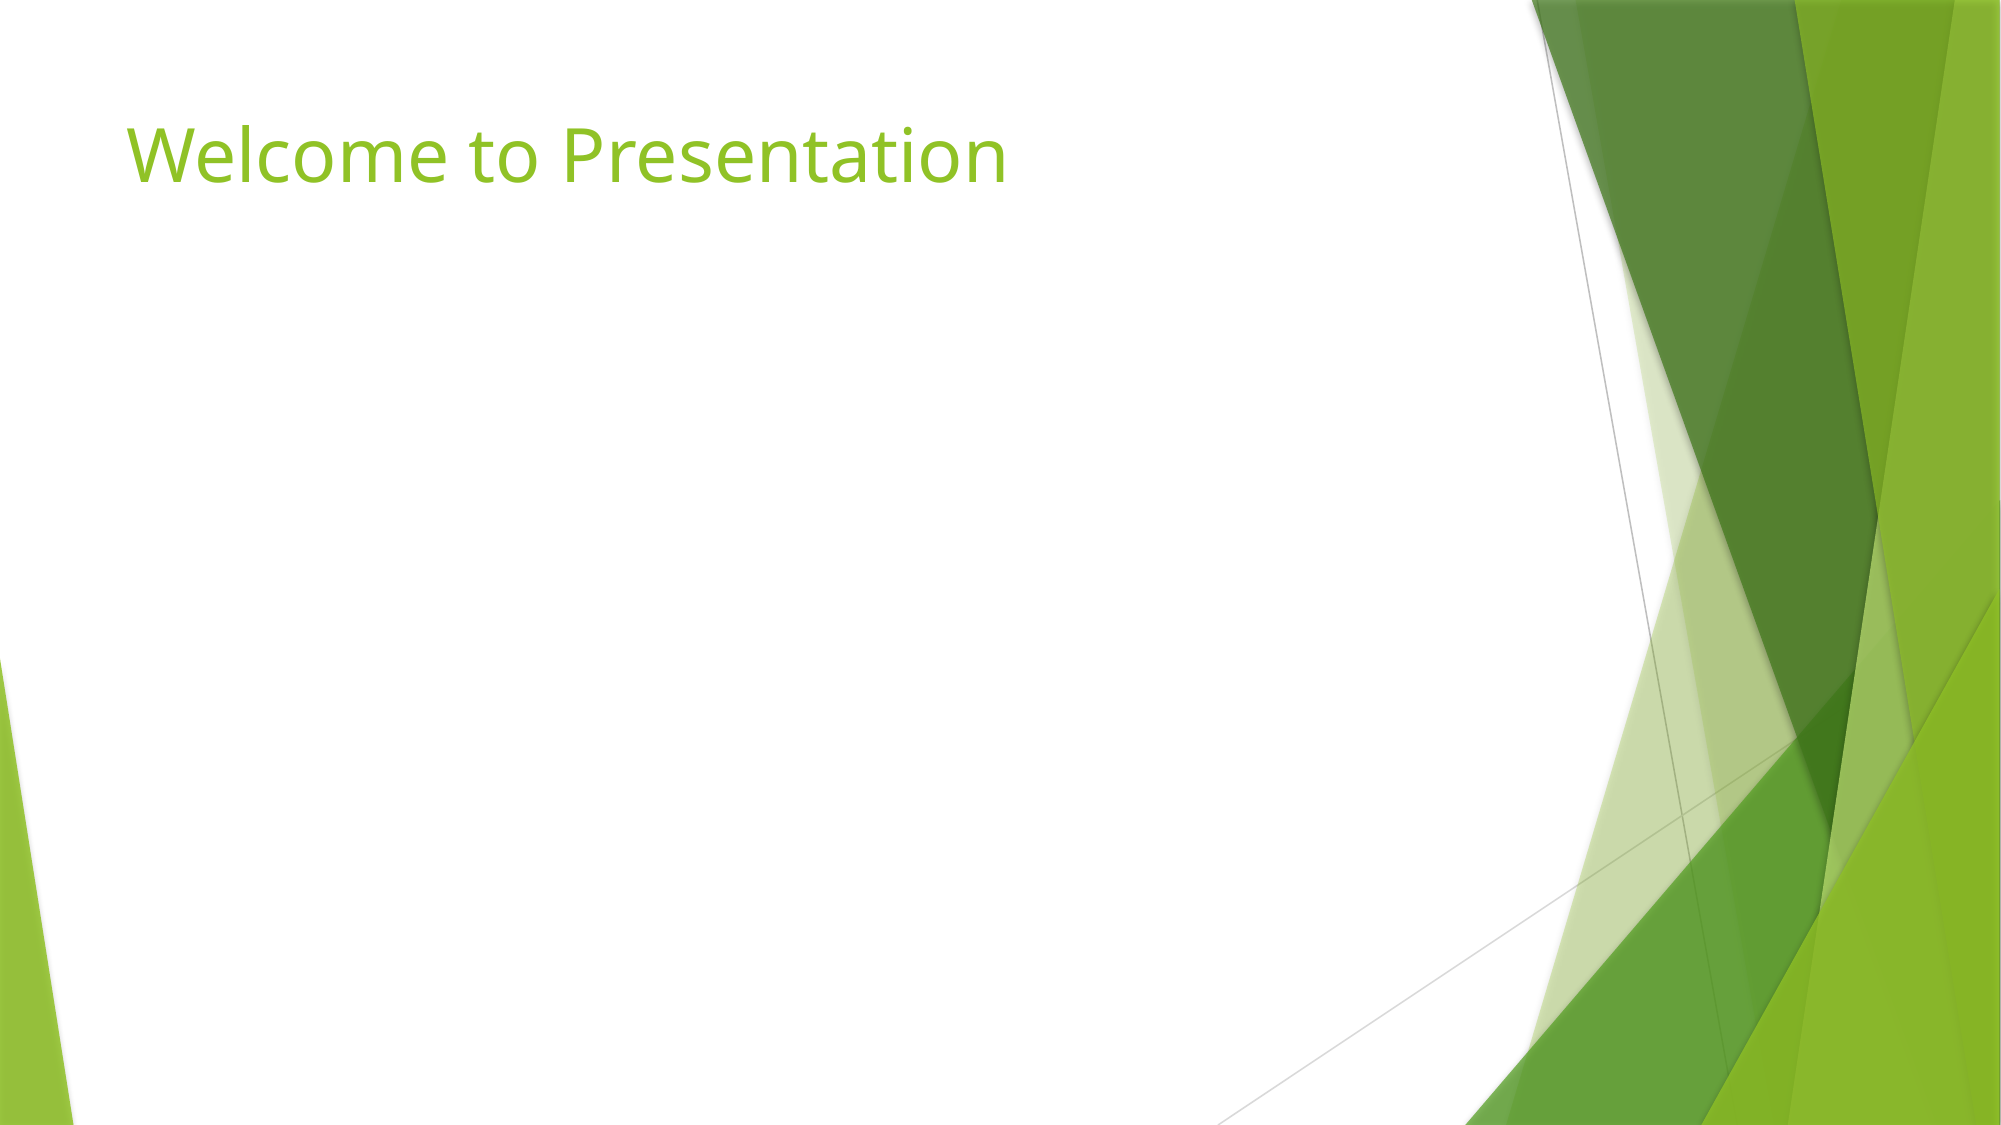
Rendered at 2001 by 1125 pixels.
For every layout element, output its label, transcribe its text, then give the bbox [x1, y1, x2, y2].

title Welcome to Presentation [111, 99, 1522, 317]
